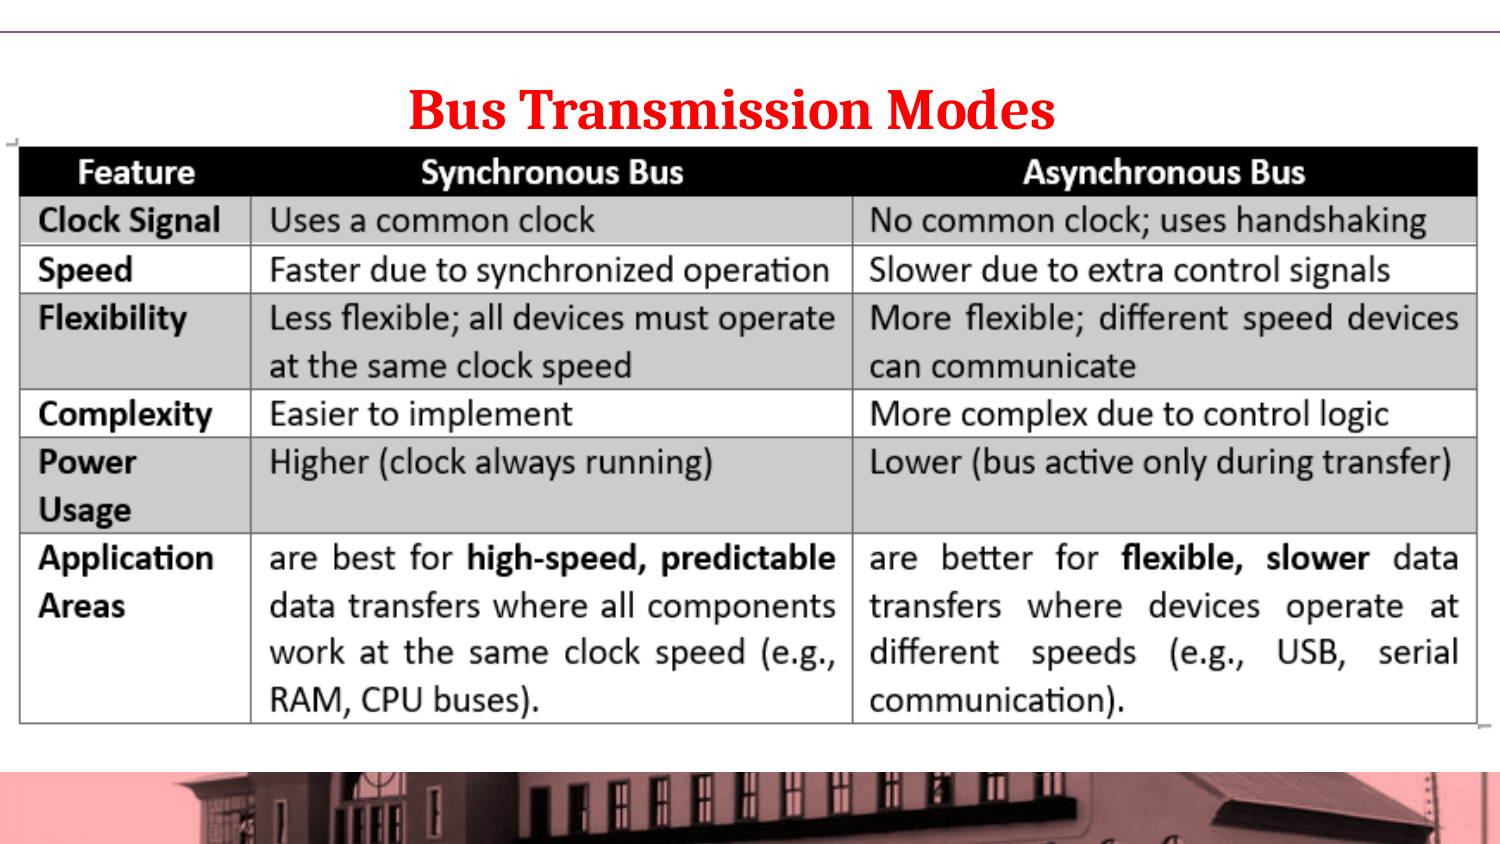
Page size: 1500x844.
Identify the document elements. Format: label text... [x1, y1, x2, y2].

title Bus Transmission Modes [0, 74, 1465, 139]
slide_number 18 [575, 790, 925, 836]
picture [5, 138, 1492, 730]
